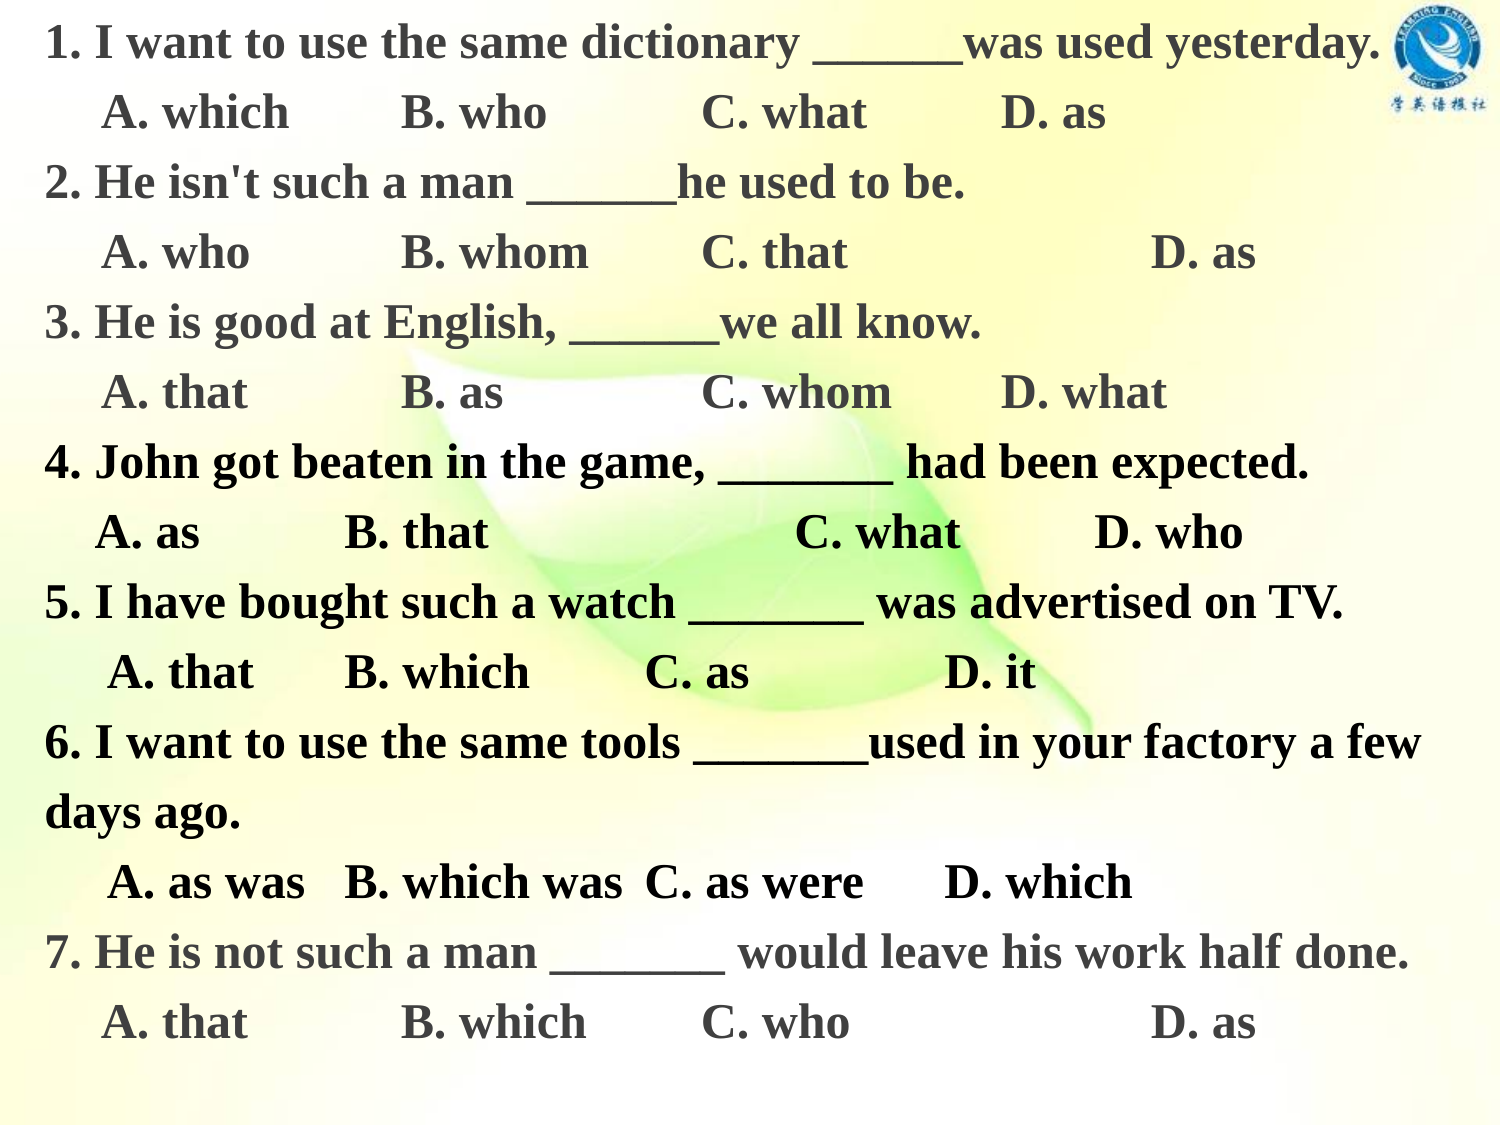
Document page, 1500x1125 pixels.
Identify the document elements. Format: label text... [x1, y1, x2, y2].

picture [0, 0, 1500, 1125]
list 1. I want to use the same dictionary ______was used yesterday. A. which B. who C. what D. as 2. He isn't such a man ______he used to be. A. who B. whom C. that D. as 3. He is good at English, ______we all know. A. that B. as C. whom D. what 4. John got beaten in the game, _______ had been expected. A. as B. that C. what D. who 5. I have bought such a watch _______ was advertised on TV. A. that B. which C. as D. it 6. I want to use the same tools _______used in your factory a few days ago. A. as was B. which was C. as were D. which 7. He is not such a man _______ would leave his work half done. A. that B. which C. who D. as [29, 1, 1500, 1041]
